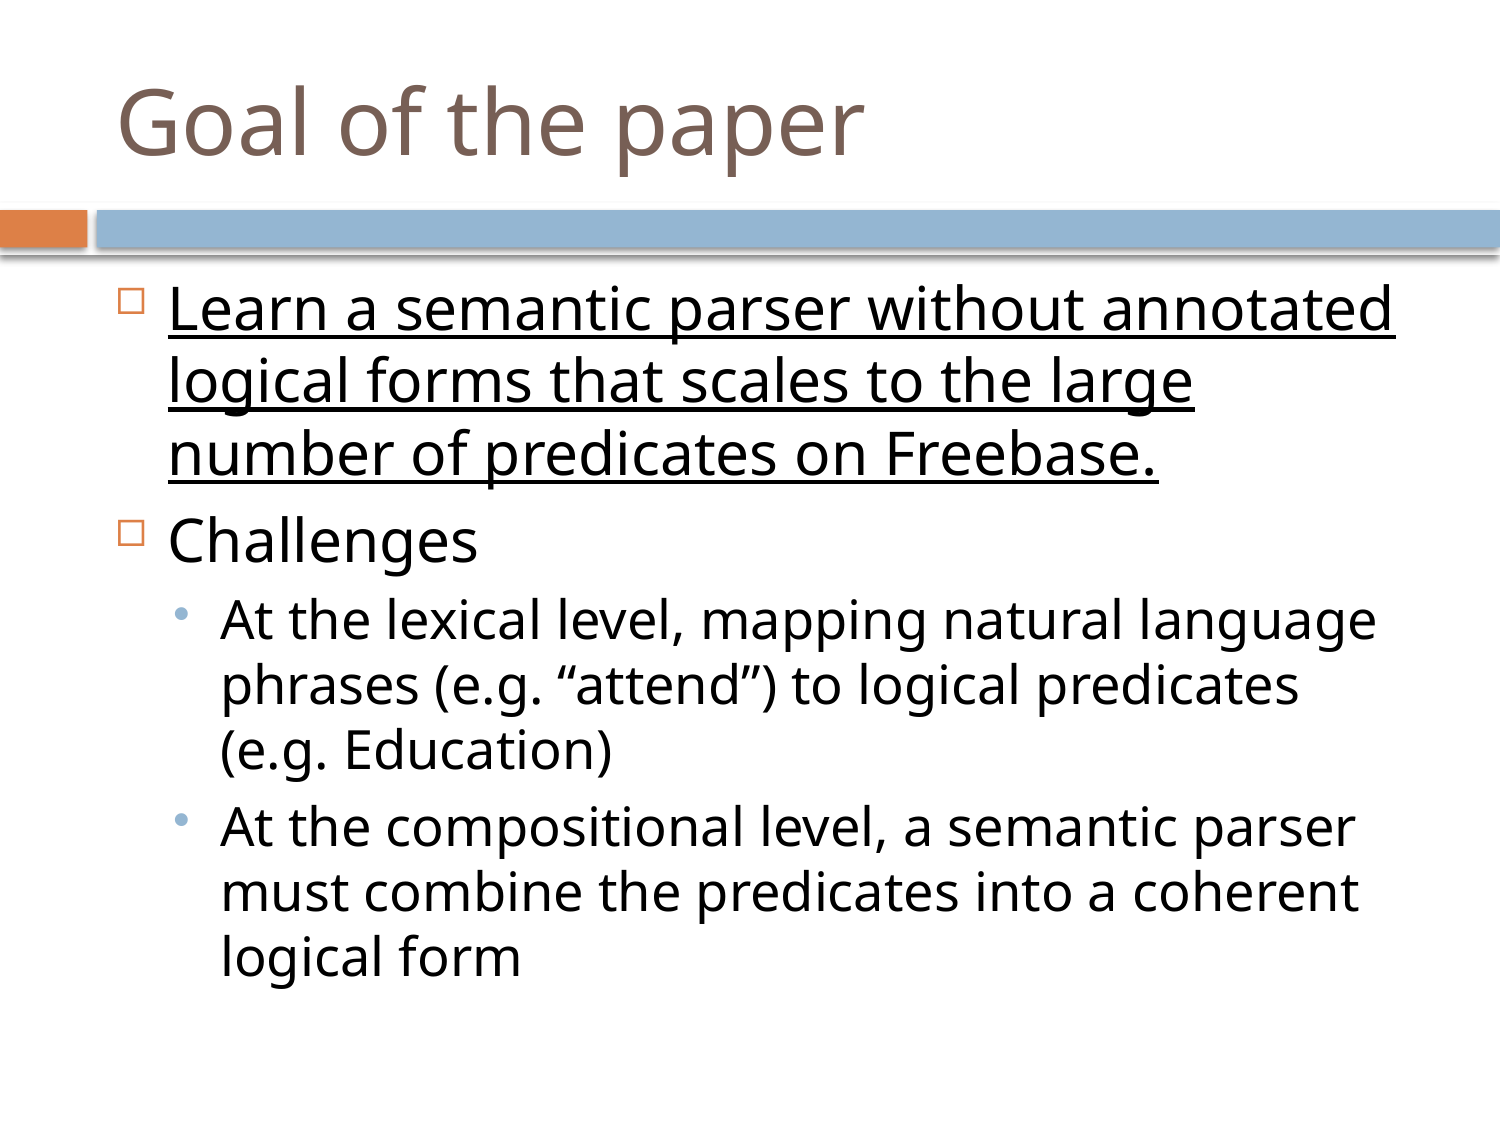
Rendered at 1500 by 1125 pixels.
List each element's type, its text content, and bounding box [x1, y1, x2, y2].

list Learn a semantic parser without annotated logical forms that scales to the large number of predicates on Freebase. Challenges At the lexical level, mapping natural language phrases (e.g. “attend”) to logical predicates (e.g. Education) At the compositional level, a semantic parser must combine the predicates into a coherent logical form [100, 262, 1438, 1000]
title Goal of the paper [100, 37, 1438, 200]
